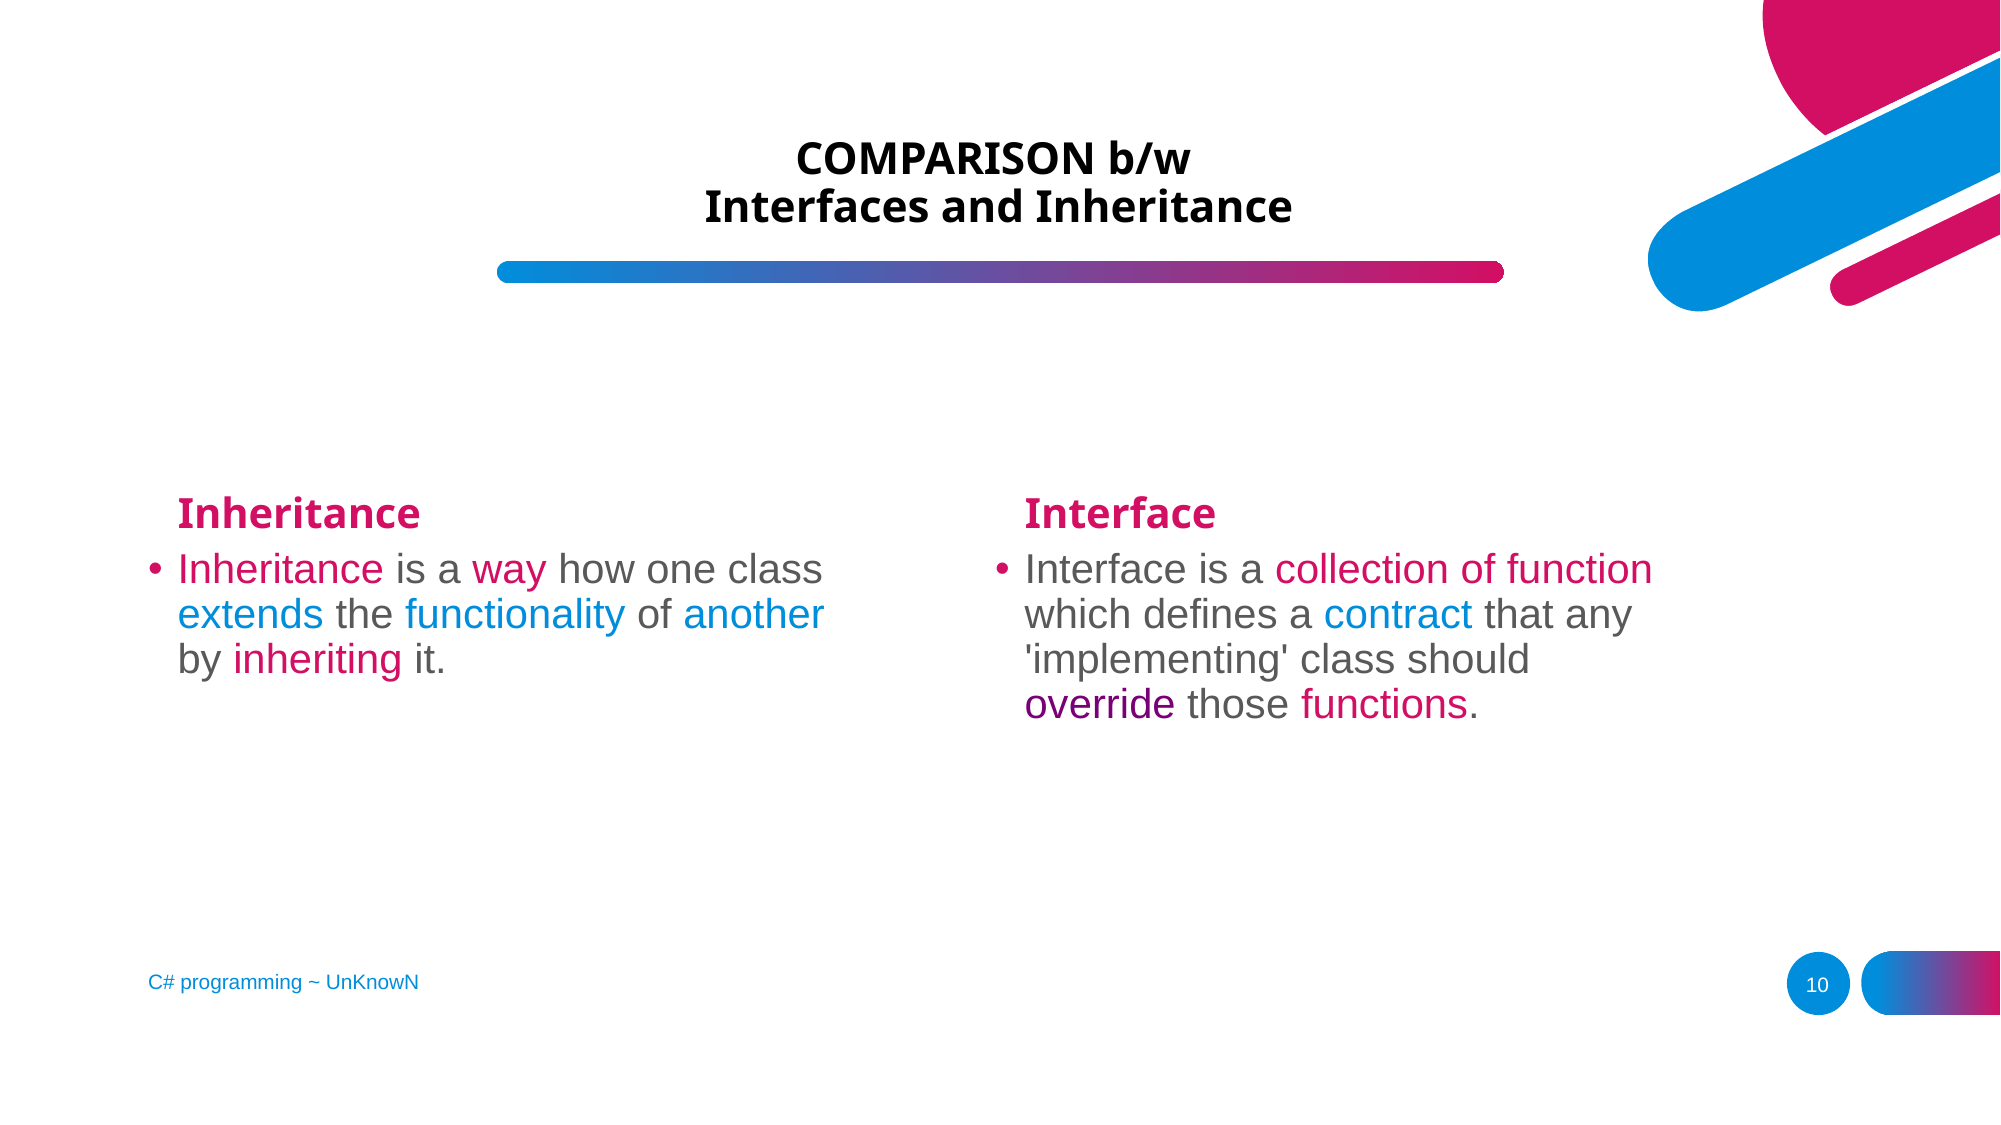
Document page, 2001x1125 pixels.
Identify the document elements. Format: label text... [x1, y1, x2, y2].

list Inheritance [162, 485, 850, 540]
list Interface [1009, 485, 1697, 540]
list Interface is a collection of function which defines a contract that any 'implementing' class should override those functions. [979, 540, 1697, 924]
list Inheritance is a way how one class extends the functionality of another by inheriting it. [133, 540, 850, 924]
slide_number 10 [1772, 954, 1863, 1015]
footer C# programming ~ UnKnowN [133, 951, 809, 1011]
title COMPARISON b/w Interfaces and Inheritance [136, 128, 1862, 240]
